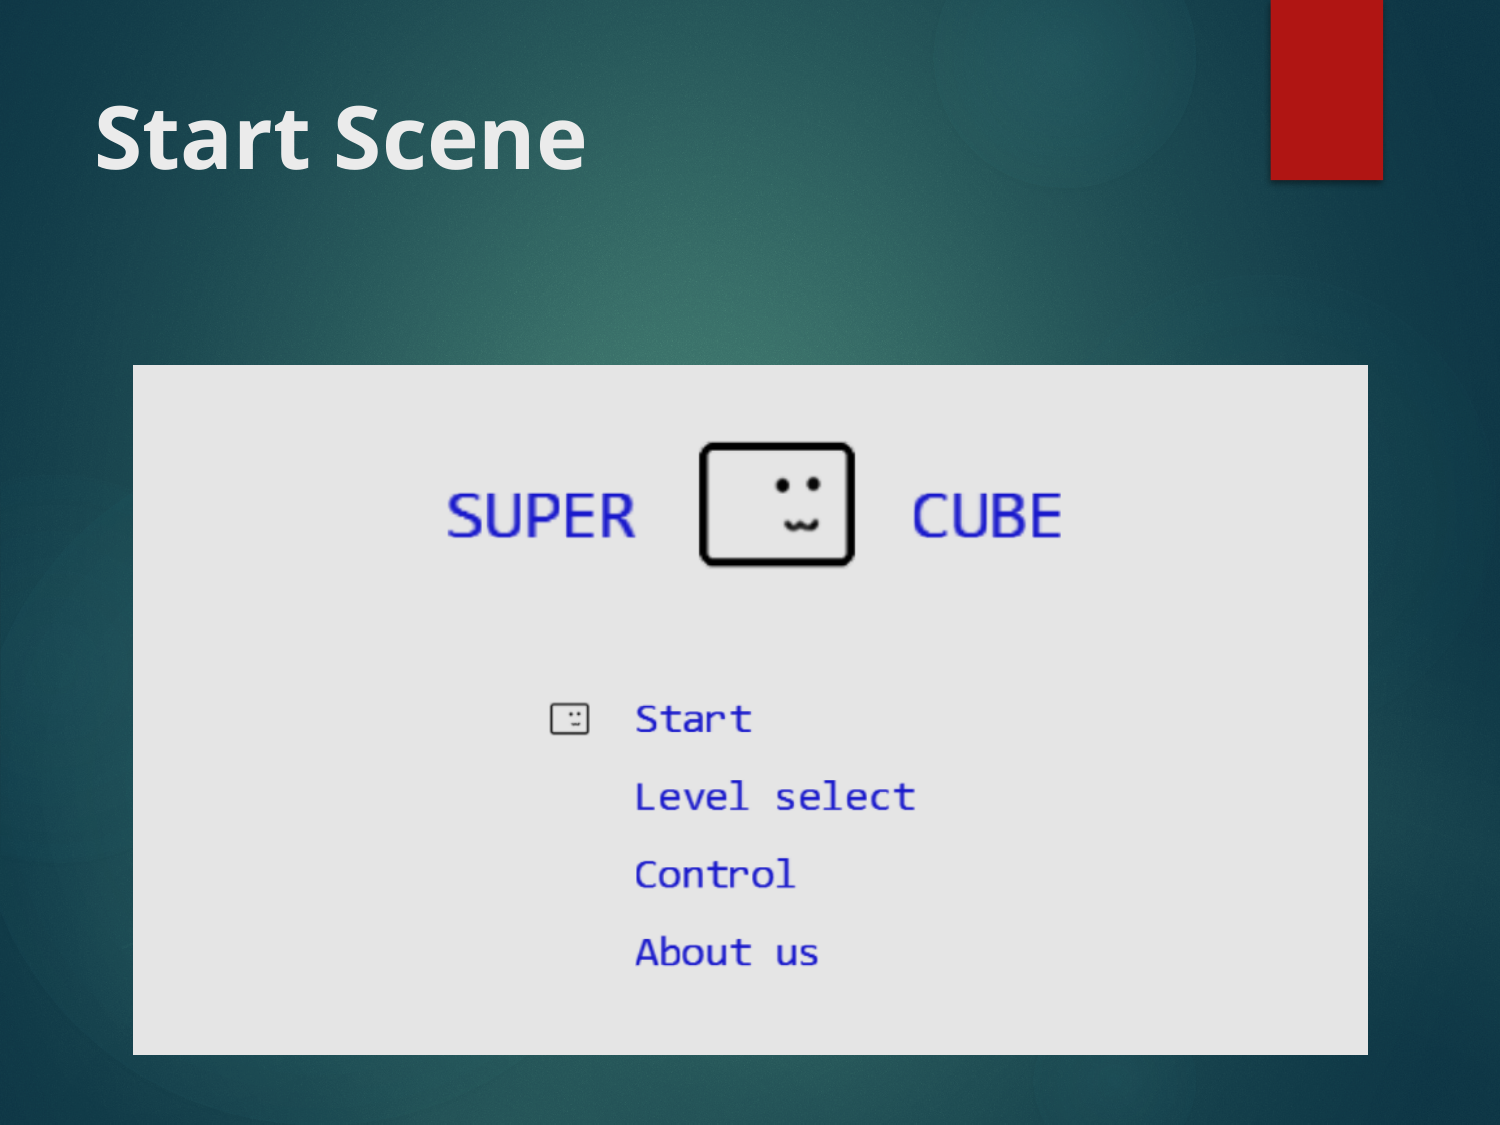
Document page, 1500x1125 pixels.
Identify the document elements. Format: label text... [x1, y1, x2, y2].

title Start Scene [79, 74, 1237, 304]
picture [133, 365, 1368, 1055]
